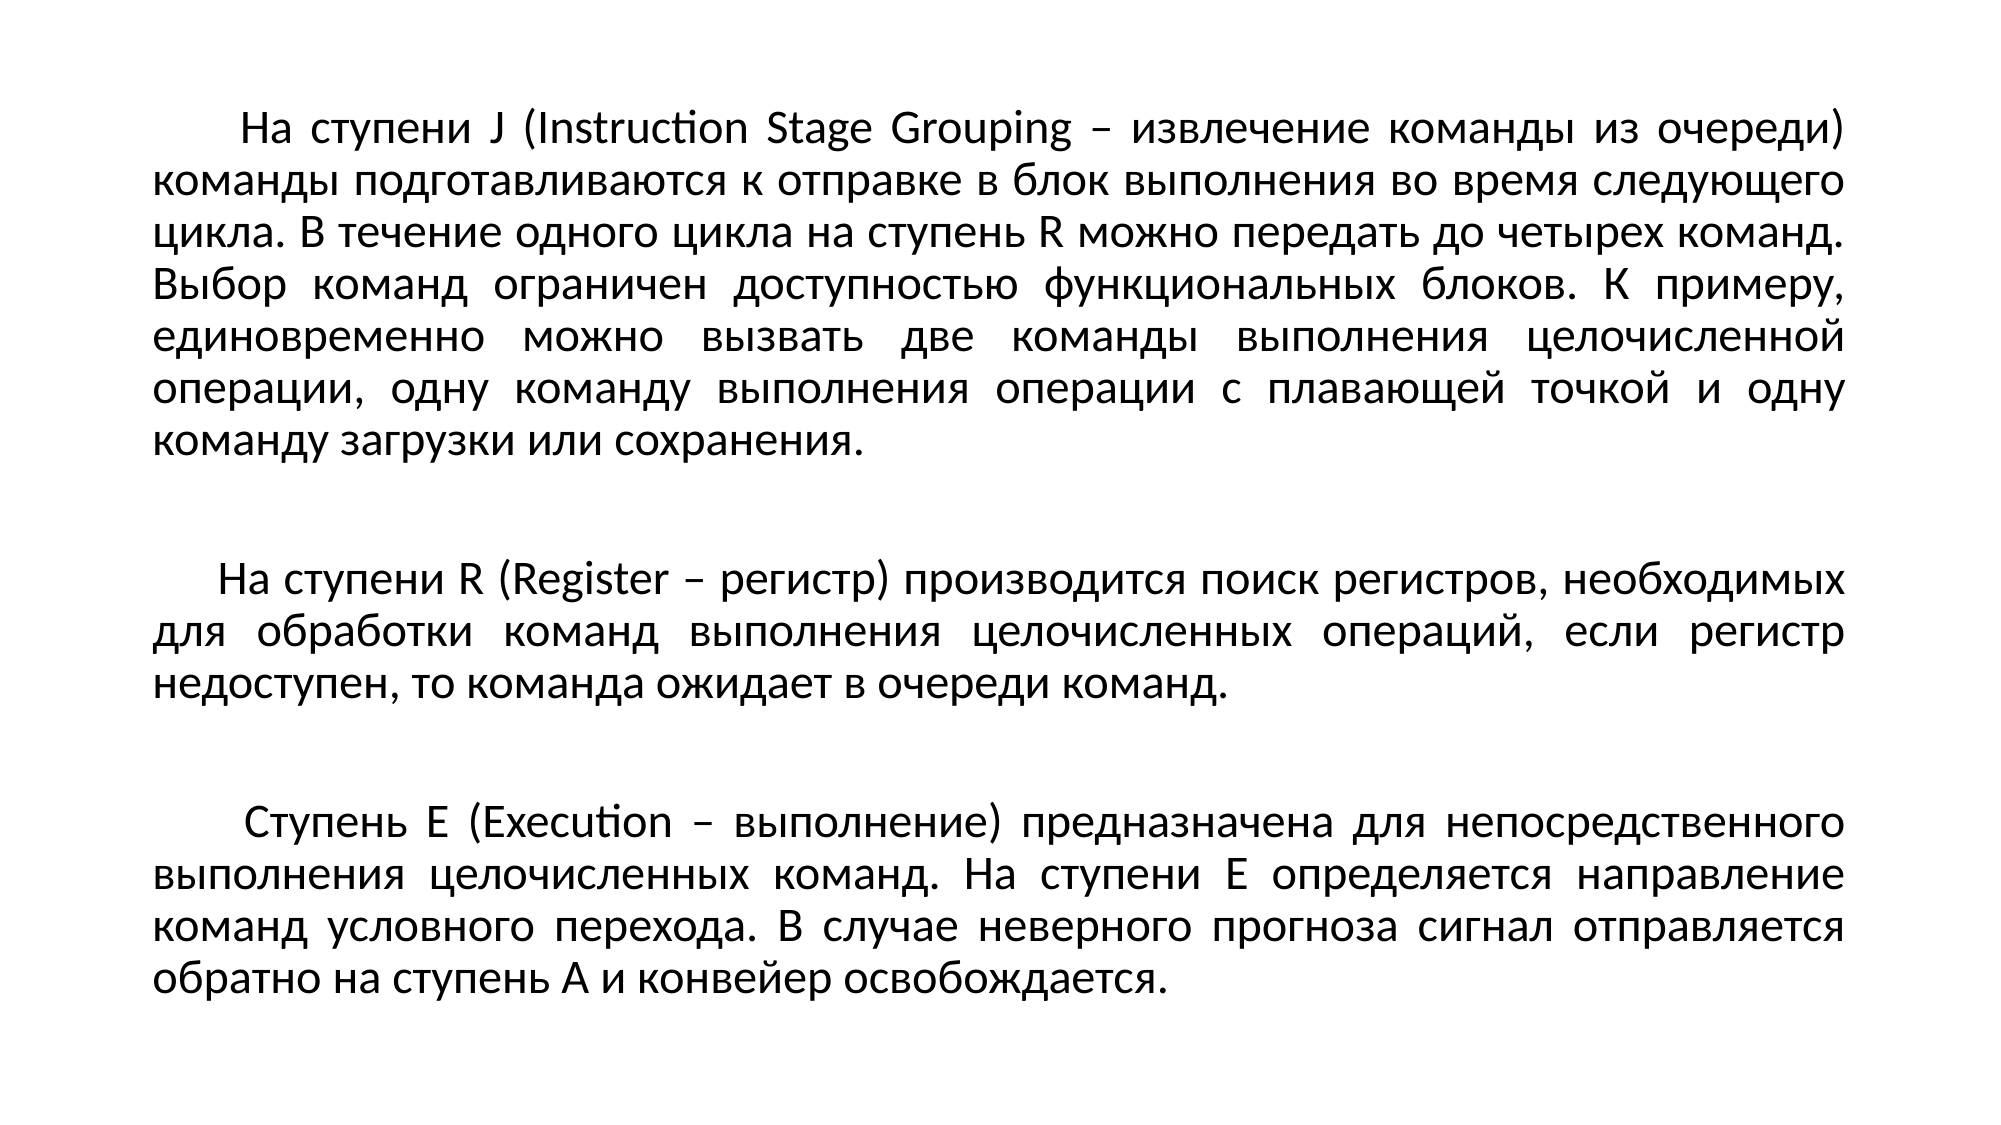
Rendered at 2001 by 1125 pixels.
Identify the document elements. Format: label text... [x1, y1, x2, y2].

list На ступени J (Instruction Stage Grouping – извлечение команды из очереди) команды подготавливаются к отправке в блок выполнения во время следующего цикла. В течение одного цикла на ступень R можно передать до четырех команд. Выбор команд ограничен доступностью функциональных блоков. К примеру, единовременно можно вызвать две команды выполнения целочисленной операции, одну команду выполнения операции с плавающей точкой и одну команду загрузки или сохранения. На ступени R (Register – регистр) производится поиск регистров, необходимых для обработки команд выполнения целочисленных операций, если регистр недоступен, то команда ожидает в очереди команд. Ступень Е (Execution – выполнение) предназначена для непосредственного выполнения целочисленных команд. На ступени Е определяется направление команд условного перехода. В случае неверного прогноза сигнал отправляется обратно на ступень А и конвейер освобождается. [137, 94, 1863, 1014]
